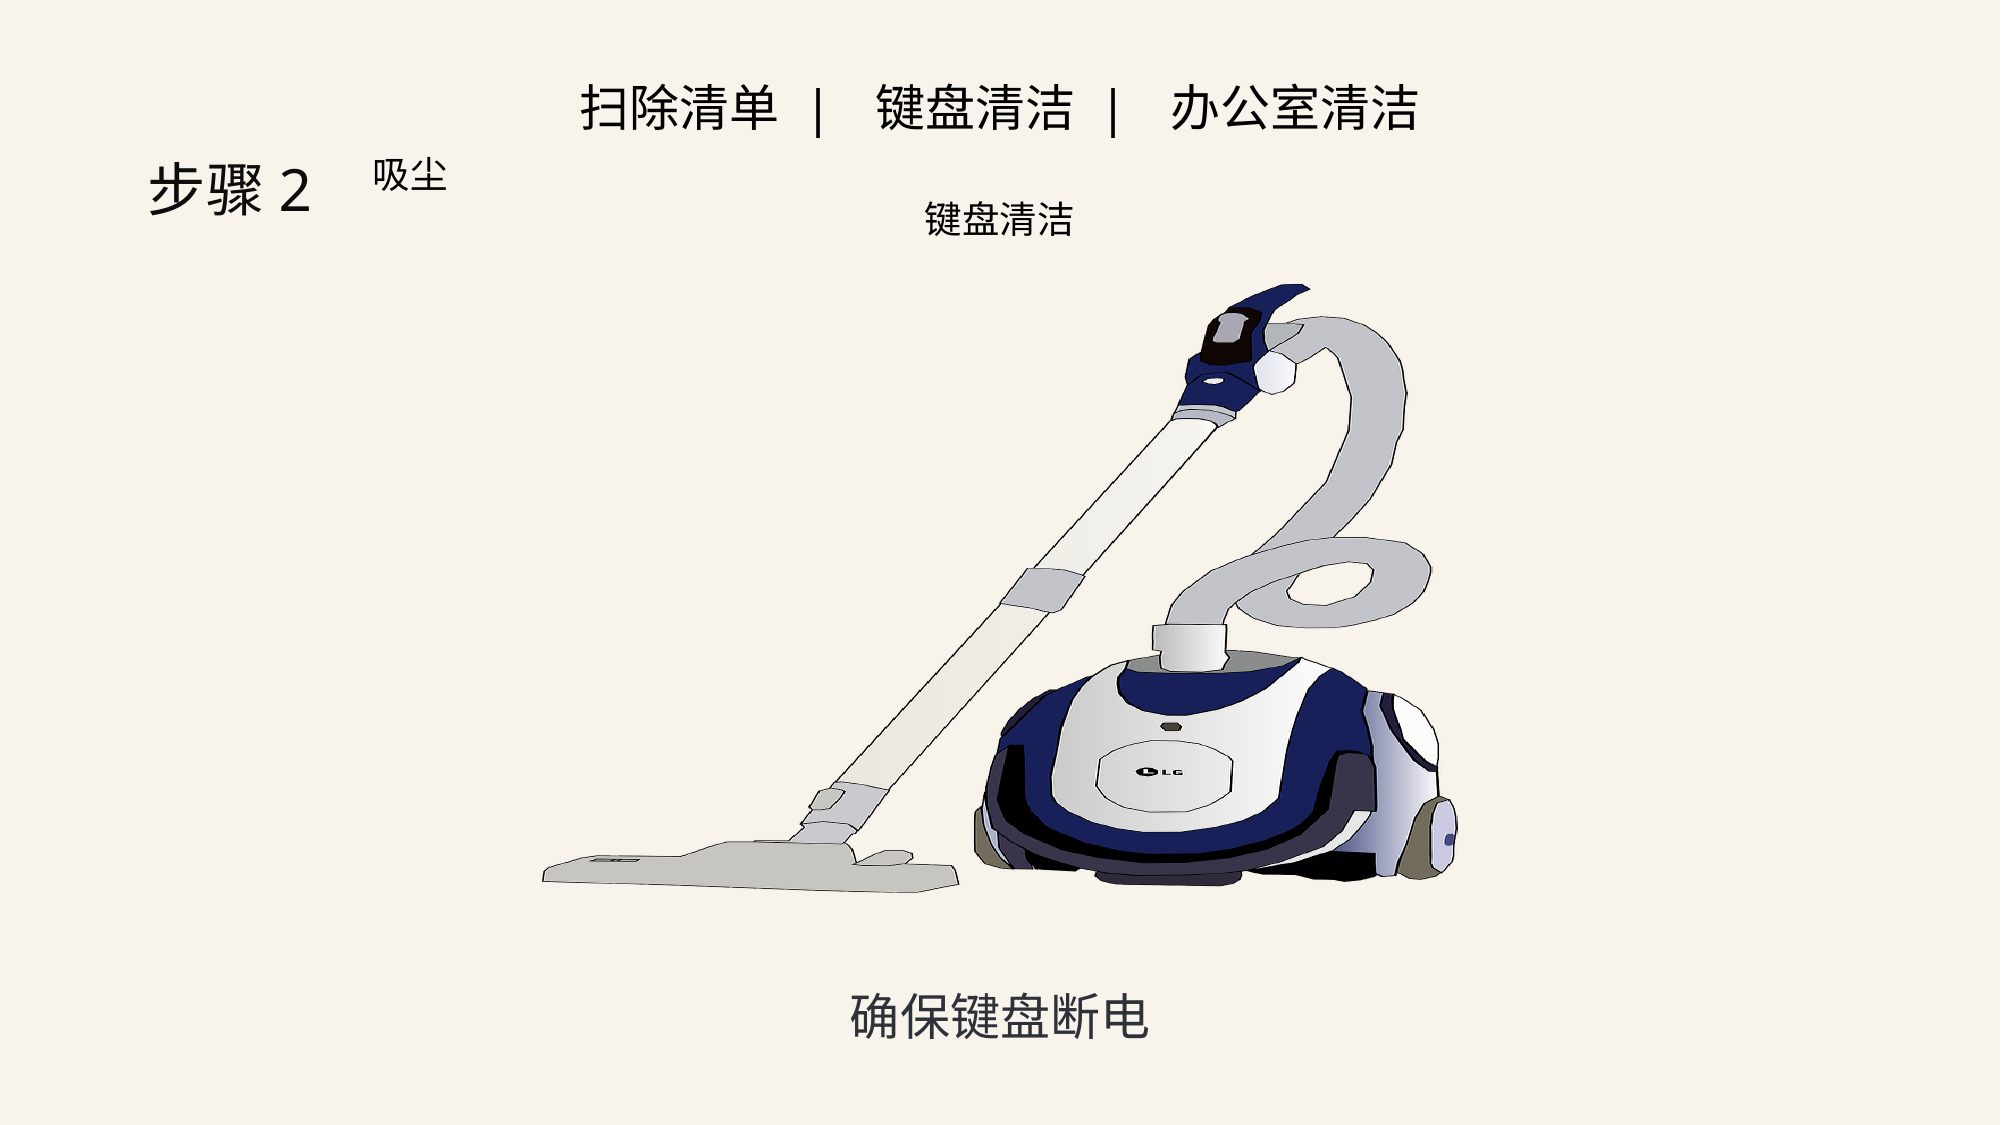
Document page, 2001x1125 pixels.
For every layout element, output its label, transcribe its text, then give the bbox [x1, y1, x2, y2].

text_box 键盘清洁 [737, 188, 1263, 249]
text_box 确保键盘断电 [142, 978, 1858, 1053]
text_box 步骤2 [133, 145, 358, 230]
text_box 吸尘 [357, 144, 710, 204]
text_box 扫除清单 | 键盘清洁 | 办公室清洁 [357, 69, 1643, 145]
picture [542, 284, 1458, 893]
